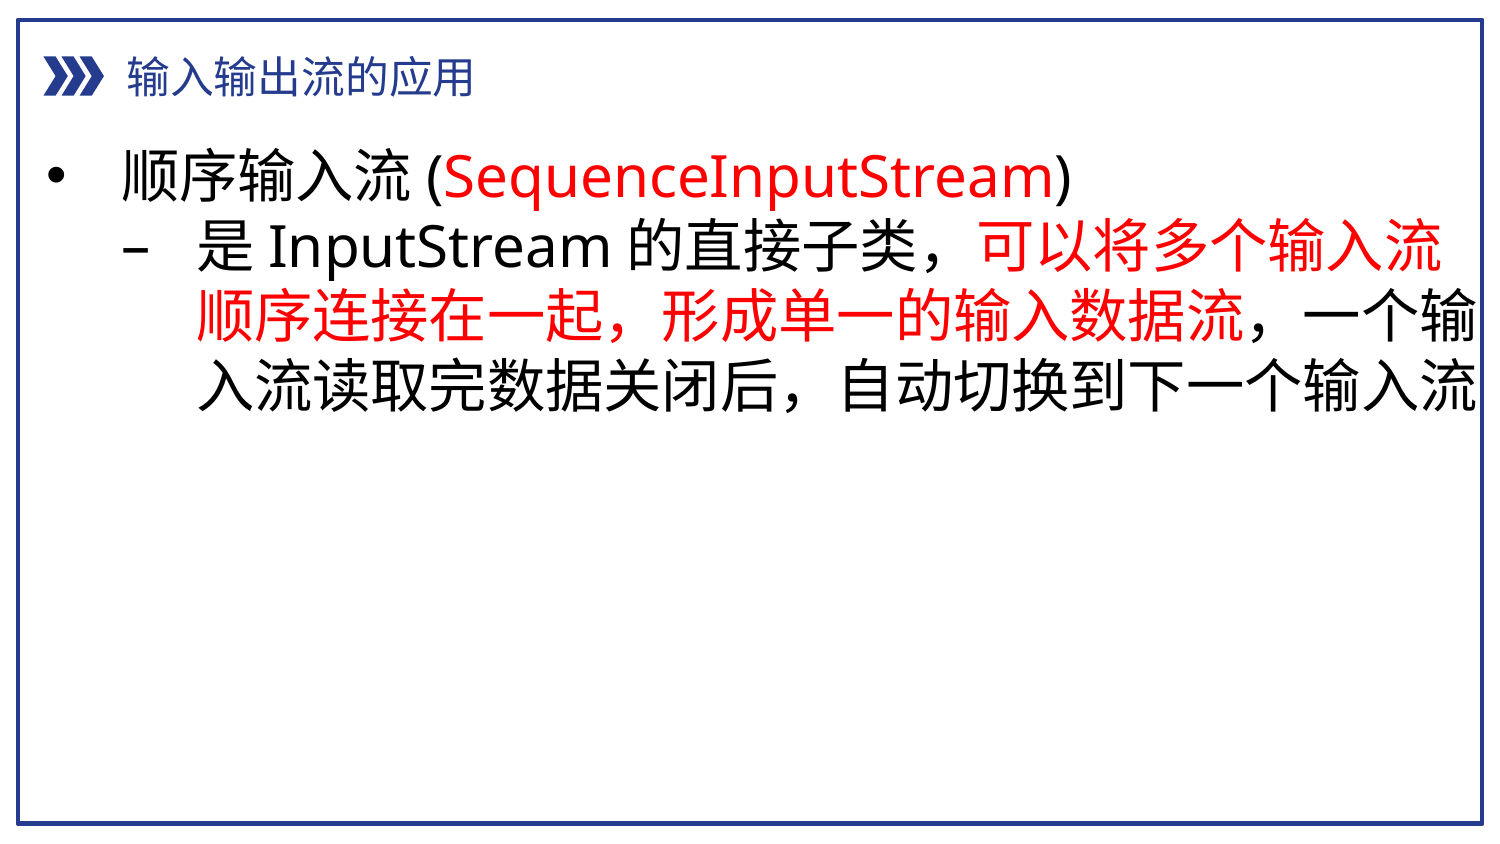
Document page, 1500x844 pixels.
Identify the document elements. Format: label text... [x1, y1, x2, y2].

text_box [16, 18, 1484, 826]
text_box 顺序输入流(SequenceInputStream) 是InputStream的直接子类，可以将多个输入流顺序连接在一起，形成单一的输入数据流，一个输入流读取完数据关闭后，自动切换到下一个输入流 [31, 131, 1497, 427]
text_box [43, 41, 494, 111]
